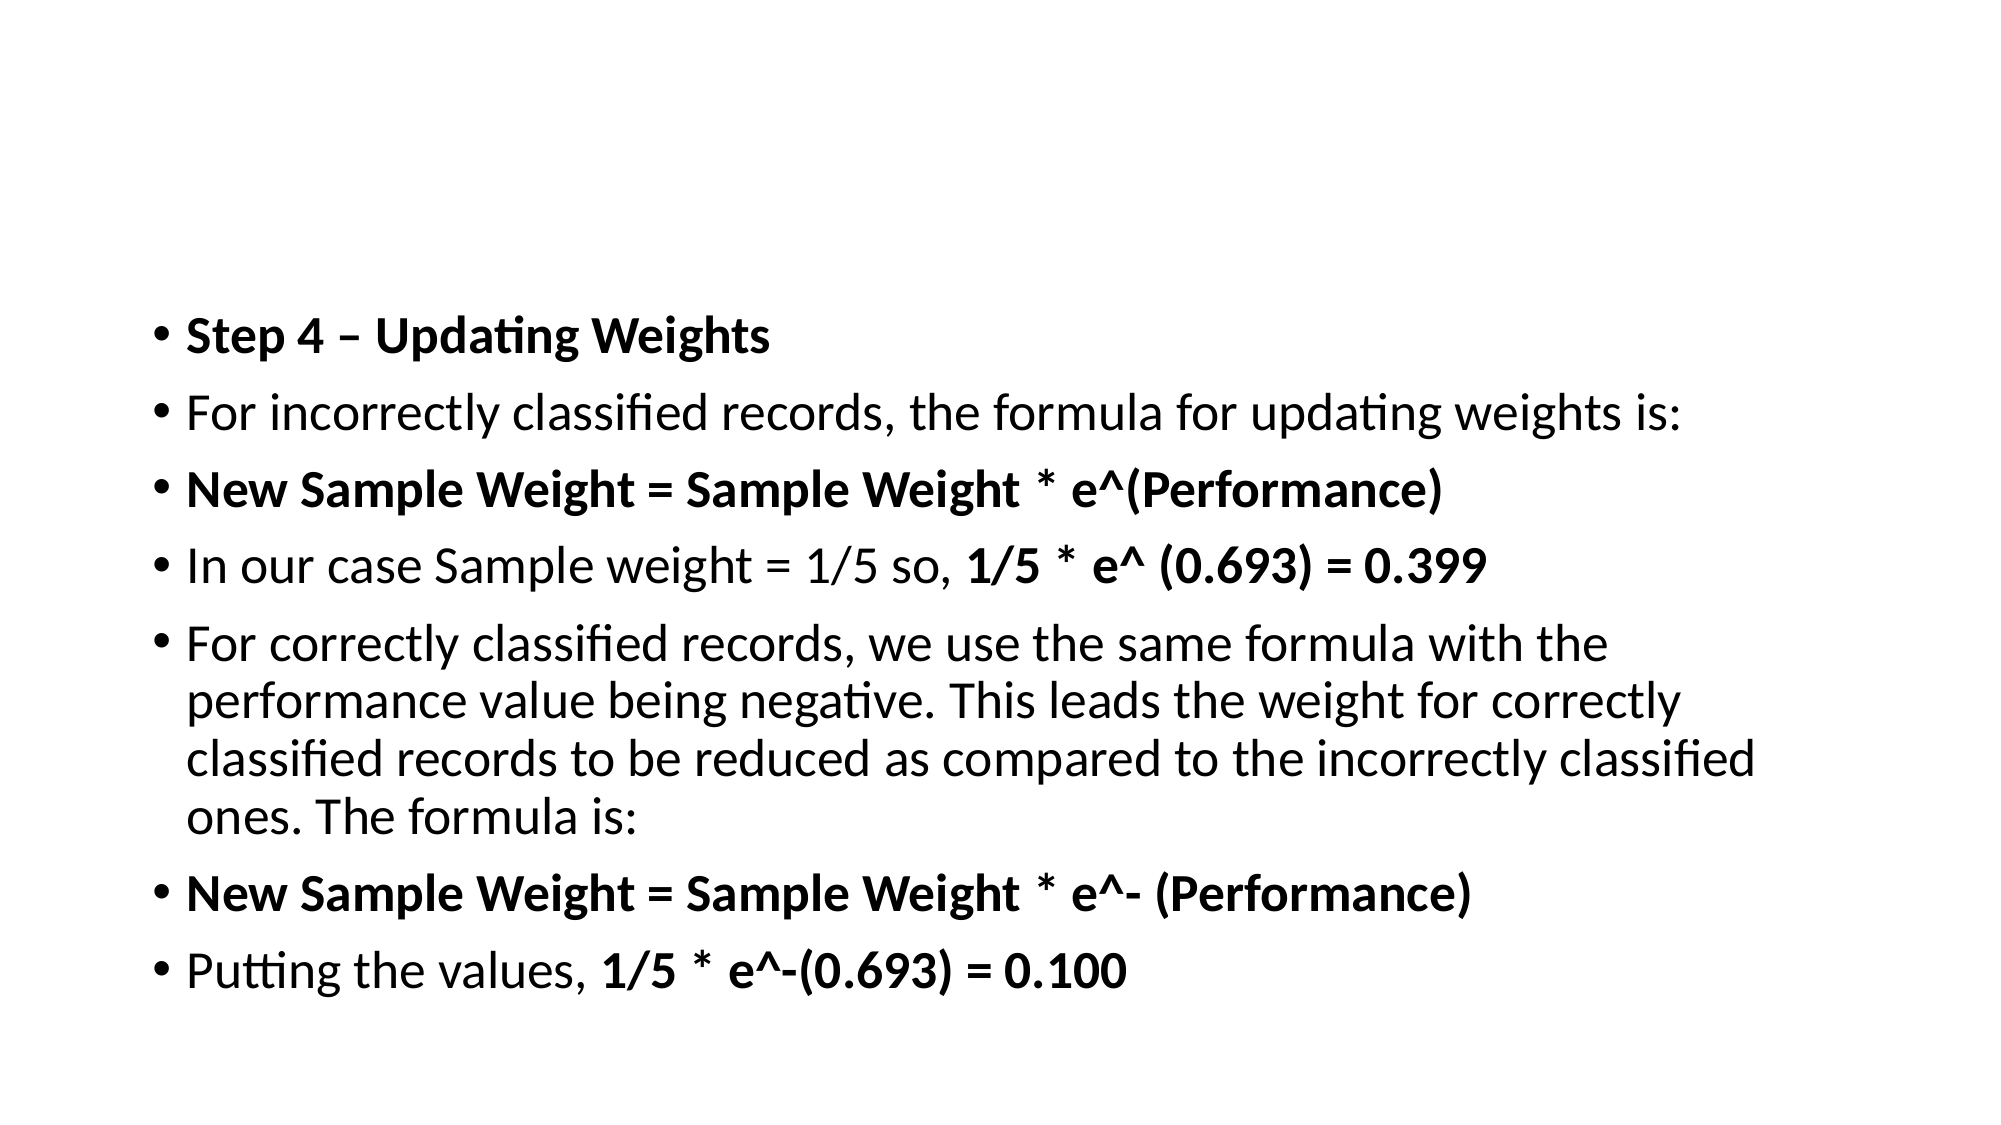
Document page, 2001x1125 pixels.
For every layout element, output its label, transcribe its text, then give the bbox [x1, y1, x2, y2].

list Step 4 – Updating Weights For incorrectly classified records, the formula for updating weights is: New Sample Weight = Sample Weight * e^(Performance) In our case Sample weight = 1/5 so, 1/5 * e^ (0.693) = 0.399 For correctly classified records, we use the same formula with the performance value being negative. This leads the weight for correctly classified records to be reduced as compared to the incorrectly classified ones. The formula is: New Sample Weight = Sample Weight * e^- (Performance) Putting the values, 1/5 * e^-(0.693) = 0.100 [137, 299, 1863, 1014]
